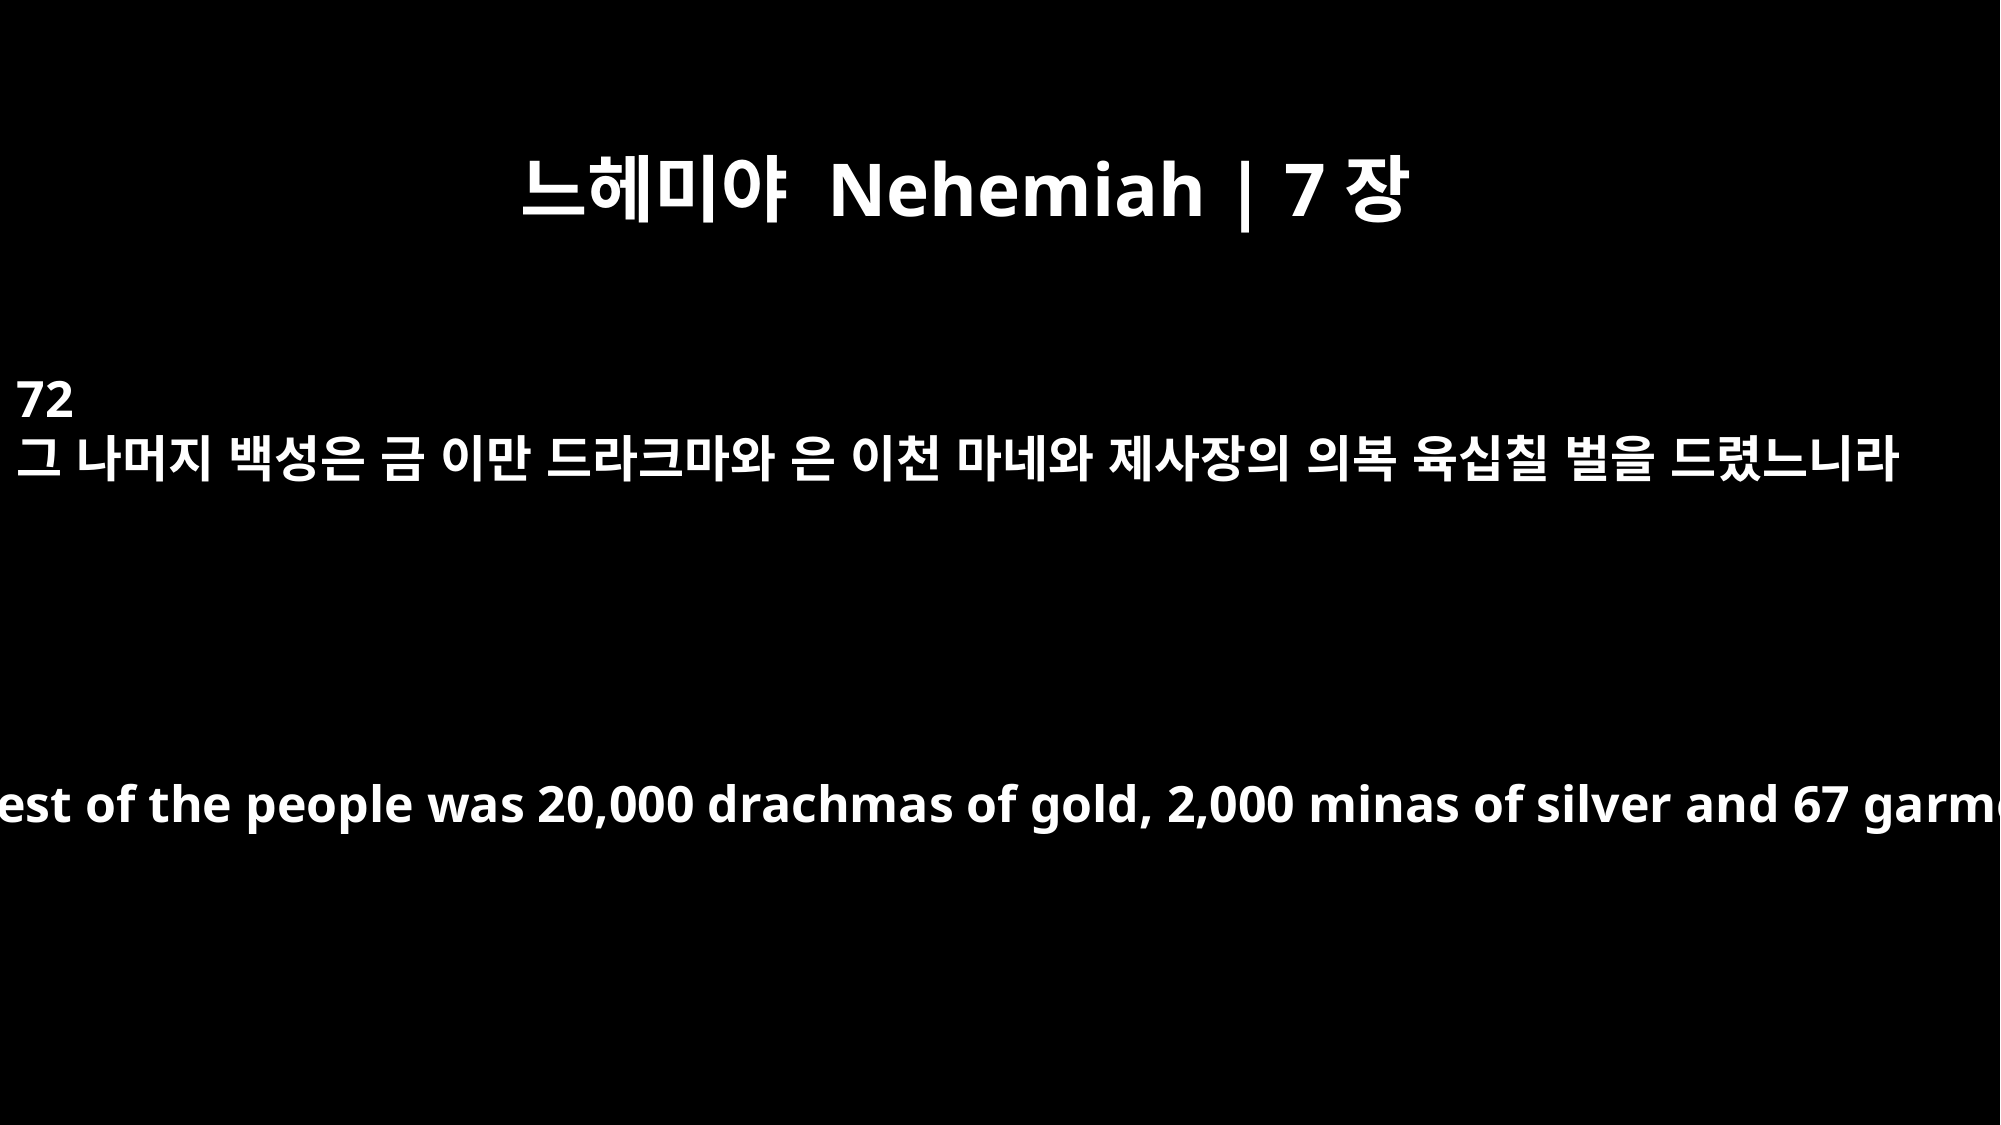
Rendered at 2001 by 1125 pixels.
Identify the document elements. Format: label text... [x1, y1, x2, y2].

text_box 느헤미야 Nehemiah | 7장 [505, 136, 1427, 239]
text_box 72 그 나머지 백성은 금 이만 드라크마와 은 이천 마네와 제사장의 의복 육십칠 벌을 드렸느니라 [1, 359, 1916, 495]
text_box The total given by the rest of the people was 20,000 drachmas of gold, 2,000 minas of silver and 67 garments for priests. [0, 764, 2000, 840]
